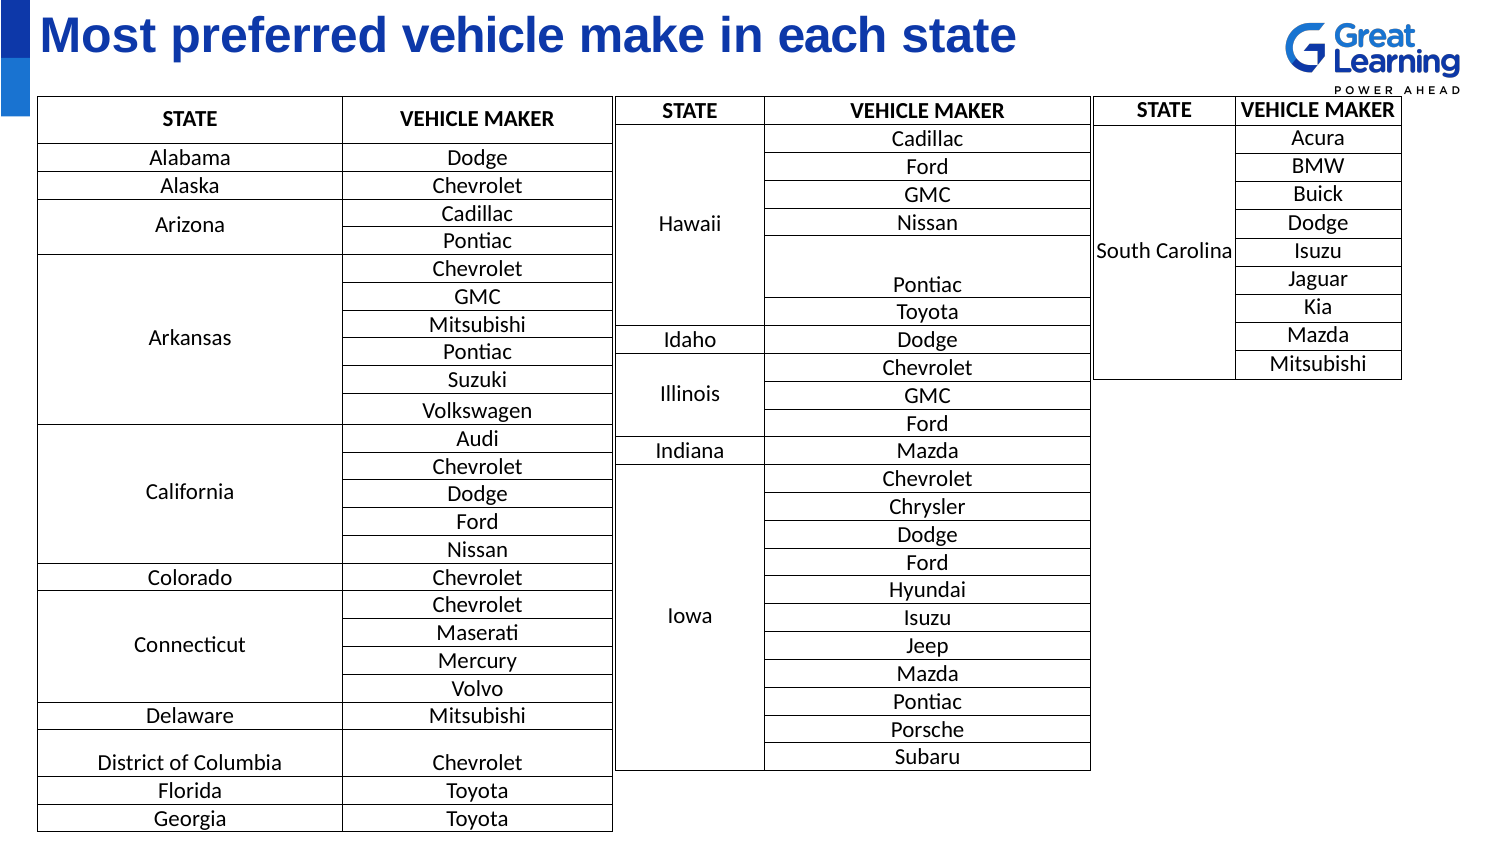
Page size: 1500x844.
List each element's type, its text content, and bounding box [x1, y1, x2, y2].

table_cell Hyundai [765, 576, 1090, 603]
table_cell Pontiac [765, 236, 1090, 297]
title Most preferred vehicle make in each state [37, 0, 1090, 143]
picture [1258, 11, 1487, 106]
table_cell District of Columbia [38, 730, 342, 776]
table_header STATE [1094, 97, 1235, 125]
table_cell Florida [38, 777, 342, 804]
table_cell Pontiac [343, 227, 612, 254]
table_cell Dodge [765, 521, 1090, 548]
table_cell South Carolina [1094, 126, 1235, 379]
table_cell Maserati [343, 619, 612, 646]
table_cell Idaho [616, 326, 764, 353]
table_cell Isuzu [765, 604, 1090, 631]
table_cell Dodge [765, 326, 1090, 353]
table_cell Jeep [765, 632, 1090, 659]
table_cell Nissan [343, 536, 612, 563]
table_cell Chevrolet [765, 354, 1090, 381]
table_cell Chrysler [765, 493, 1090, 520]
table_cell Pontiac [765, 688, 1090, 715]
table_cell Kia [1236, 295, 1401, 322]
table_cell Toyota [343, 777, 612, 804]
table_cell Delaware [38, 703, 342, 729]
table_cell Toyota [343, 805, 612, 831]
table_cell Alaska [38, 172, 342, 199]
table_header STATE [38, 97, 342, 143]
table_cell Chevrolet [343, 453, 612, 479]
table_cell Iowa [616, 465, 764, 770]
table_cell California [38, 425, 342, 563]
table_cell GMC [765, 181, 1090, 208]
table_cell Arkansas [38, 255, 342, 424]
table_cell Audi [343, 425, 612, 452]
table_cell Toyota [765, 298, 1090, 325]
table_cell Porsche [765, 716, 1090, 742]
table_cell Cadillac [343, 200, 612, 226]
table_cell Cadillac [765, 125, 1090, 152]
table_cell Ford [765, 549, 1090, 575]
table_cell Volvo [343, 675, 612, 702]
table_cell Dodge [343, 144, 612, 171]
table_cell Dodge [1236, 210, 1401, 238]
table_cell Chevrolet [343, 255, 612, 282]
table_cell BMW [1236, 154, 1401, 181]
table_header VEHICLE MAKER [765, 97, 1090, 124]
table_cell Subaru [765, 743, 1090, 770]
table_cell Jaguar [1236, 267, 1401, 294]
table_cell Chevrolet [343, 564, 612, 590]
table_cell Mitsubishi [343, 703, 612, 729]
table_cell Chevrolet [343, 730, 612, 776]
table_cell Volkswagen [343, 394, 612, 424]
table_cell Nissan [765, 209, 1090, 235]
table_cell Chevrolet [343, 591, 612, 618]
table_header VEHICLE MAKER [343, 97, 612, 143]
table_cell Mercury [343, 647, 612, 674]
table_cell GMC [765, 382, 1090, 409]
table_cell Georgia [38, 805, 342, 831]
table_cell Arizona [38, 200, 342, 254]
table_cell Mazda [765, 437, 1090, 464]
table_cell Acura [1236, 126, 1401, 153]
table_cell Ford [765, 410, 1090, 436]
table_cell Mitsubishi [1236, 351, 1401, 379]
table_cell Suzuki [343, 366, 612, 393]
table_cell Connecticut [38, 591, 342, 702]
table_cell Mitsubishi [343, 311, 612, 337]
table_cell Ford [765, 153, 1090, 180]
table_cell Buick [1236, 182, 1401, 209]
table_cell Pontiac [343, 338, 612, 365]
table_cell Mazda [765, 660, 1090, 687]
table_cell Isuzu [1236, 239, 1401, 266]
table_cell Colorado [38, 564, 342, 590]
table_cell Alabama [38, 144, 342, 171]
table_cell Indiana [616, 437, 764, 464]
table_cell Chevrolet [765, 465, 1090, 492]
table_cell Hawaii [616, 125, 764, 325]
table_cell GMC [343, 283, 612, 310]
table_cell Dodge [343, 480, 612, 507]
table_header STATE [616, 97, 764, 124]
table_cell Ford [343, 508, 612, 535]
table_cell Mazda [1236, 323, 1401, 350]
table_cell Chevrolet [343, 172, 612, 199]
table_cell Illinois [616, 354, 764, 436]
table_header VEHICLE MAKER [1236, 97, 1401, 125]
